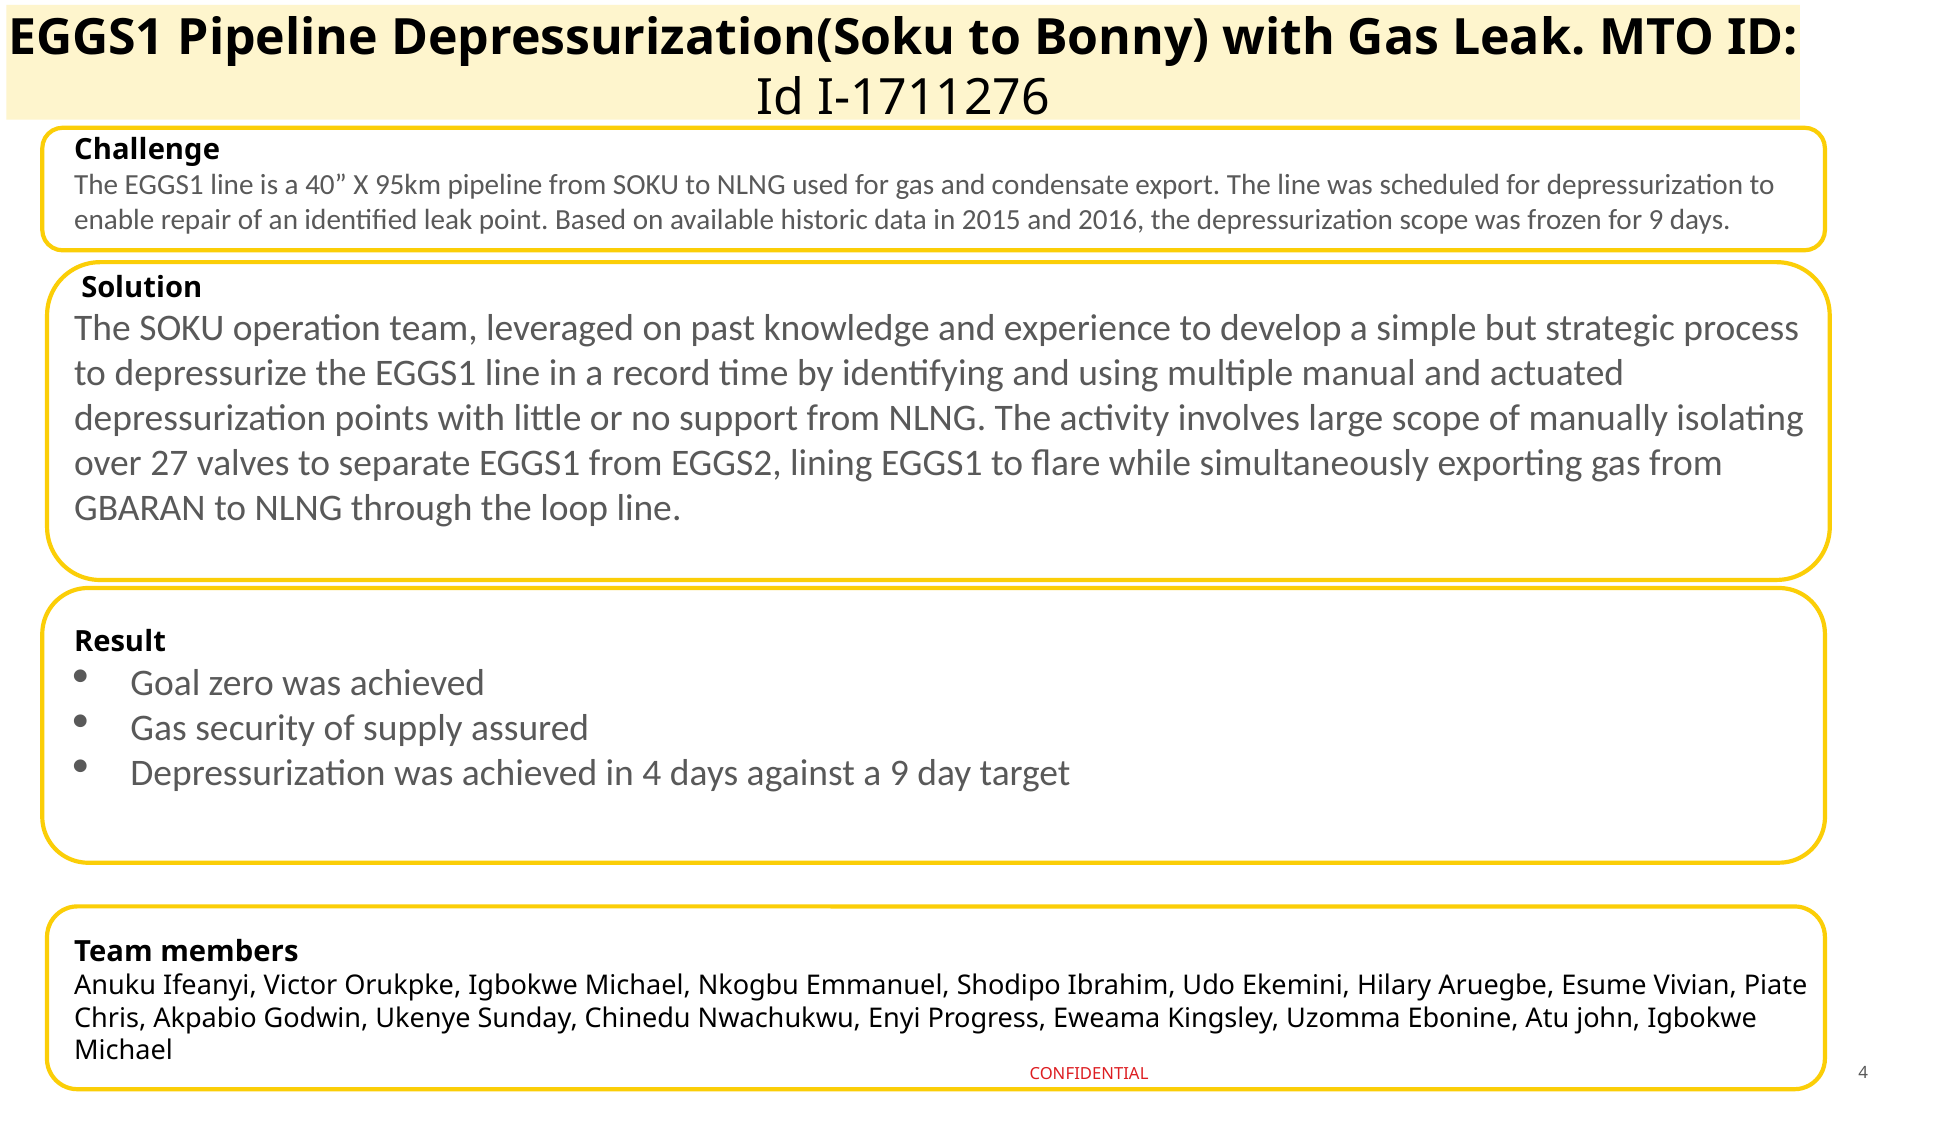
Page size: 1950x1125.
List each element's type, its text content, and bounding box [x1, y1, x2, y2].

text_box [44, 260, 1832, 583]
text_box [44, 904, 1828, 1092]
slide_number 4 [1843, 1060, 1869, 1101]
text_box [40, 585, 1828, 865]
text_box Challenge The EGGS1 line is a 40” X 95km pipeline from SOKU to NLNG used for gas and condensate export. The line was scheduled for depressurization to enable repair of an identified leak point. Based on available historic data in 2015 and 2016, the depressurization scope was frozen for 9 days. Solution The SOKU operation team, leveraged on past knowledge and experience to develop a simple but strategic process to depressurize the EGGS1 line in a record time by identifying and using multiple manual and actuated depressurization points with little or no support from NLNG. The activity involves large scope of manually isolating over 27 valves to separate EGGS1 from EGGS2, lining EGGS1 to flare while simultaneously exporting gas from GBARAN to NLNG through the loop line. Result Goal zero was achieved Gas security of supply assured Depressurization was achieved in 4 days against a 9 day target Team members Anuku Ifeanyi, Victor Orukpke, Igbokwe Michael, Nkogbu Emmanuel, Shodipo Ibrahim, Udo Ekemini, Hilary Aruegbe, Esume Vivian, Piate Chris, Akpabio Godwin, Ukenye Sunday, Chinedu Nwachukwu, Enyi Progress, Eweama Kingsley, Uzomma Ebonine, Atu john, Igbokwe Michael [59, 123, 1843, 1105]
title EGGS1 Pipeline Depressurization(Soku to Bonny) with Gas Leak. MTO ID: Id I-1711276 [5, 4, 1801, 120]
text_box [40, 125, 1828, 253]
